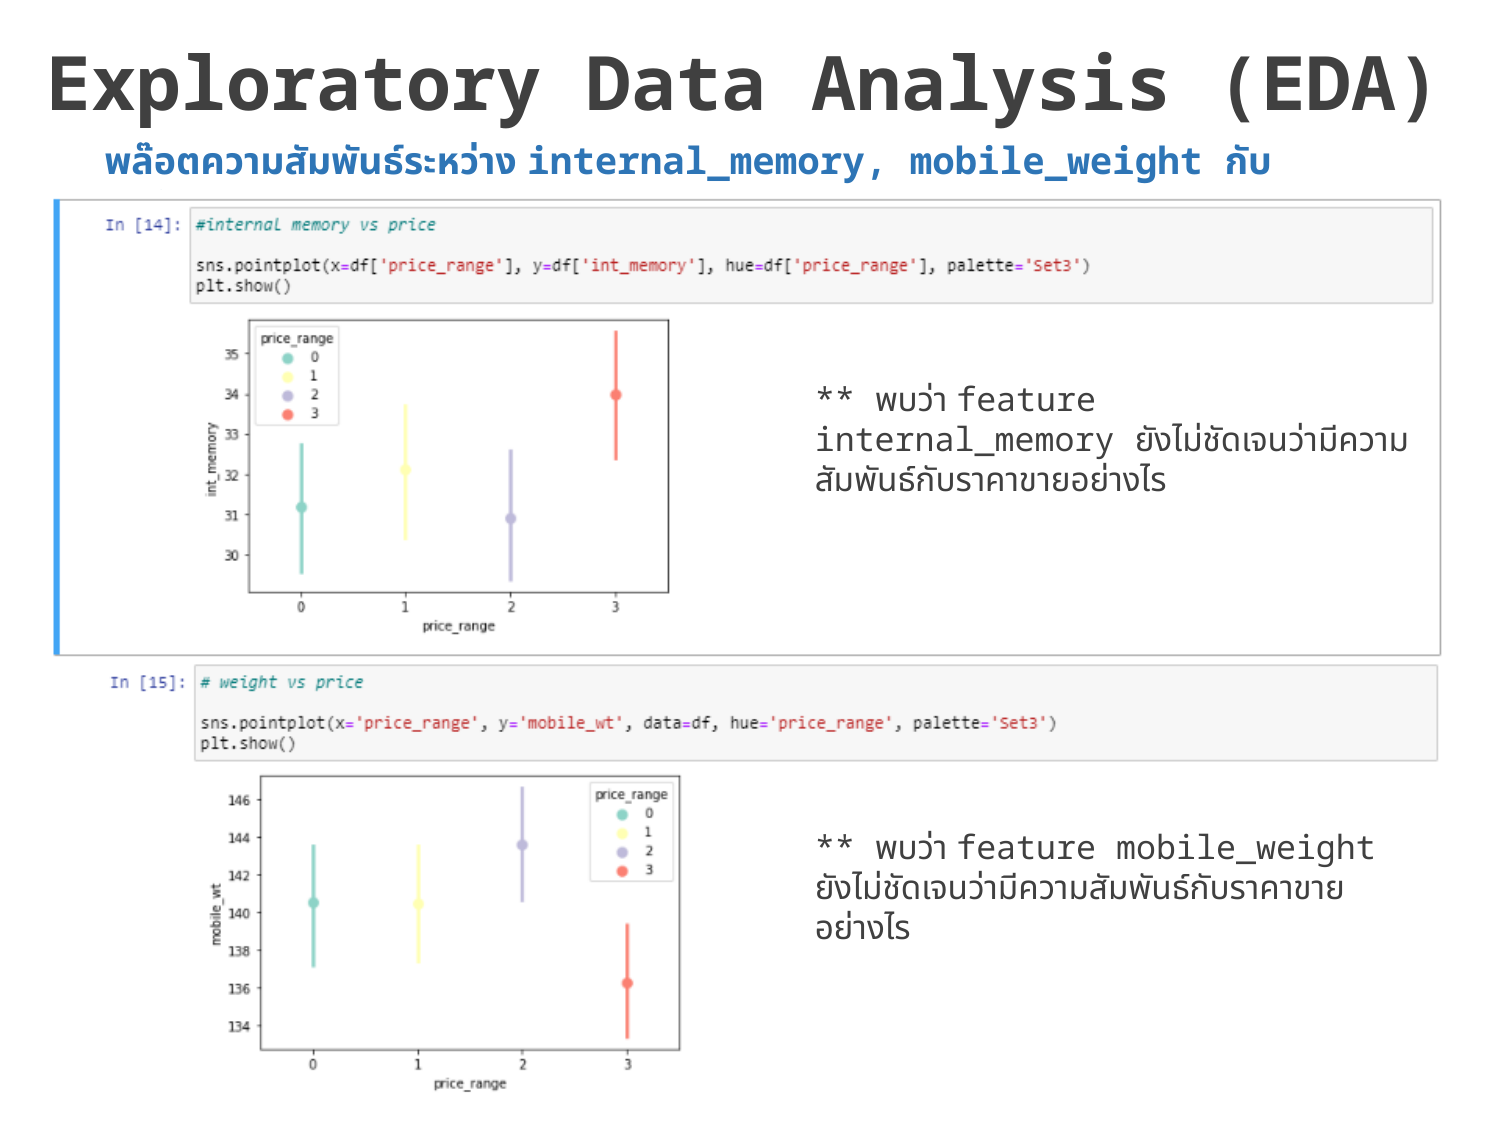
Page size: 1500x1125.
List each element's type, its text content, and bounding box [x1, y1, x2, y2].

picture [46, 190, 1454, 1114]
text_box พล๊อตความสัมพันธ์ระหว่าง internal_memory, mobile_weight กับ price_range [89, 129, 1482, 235]
text_box Exploratory Data Analysis (EDA) [31, 28, 1462, 133]
